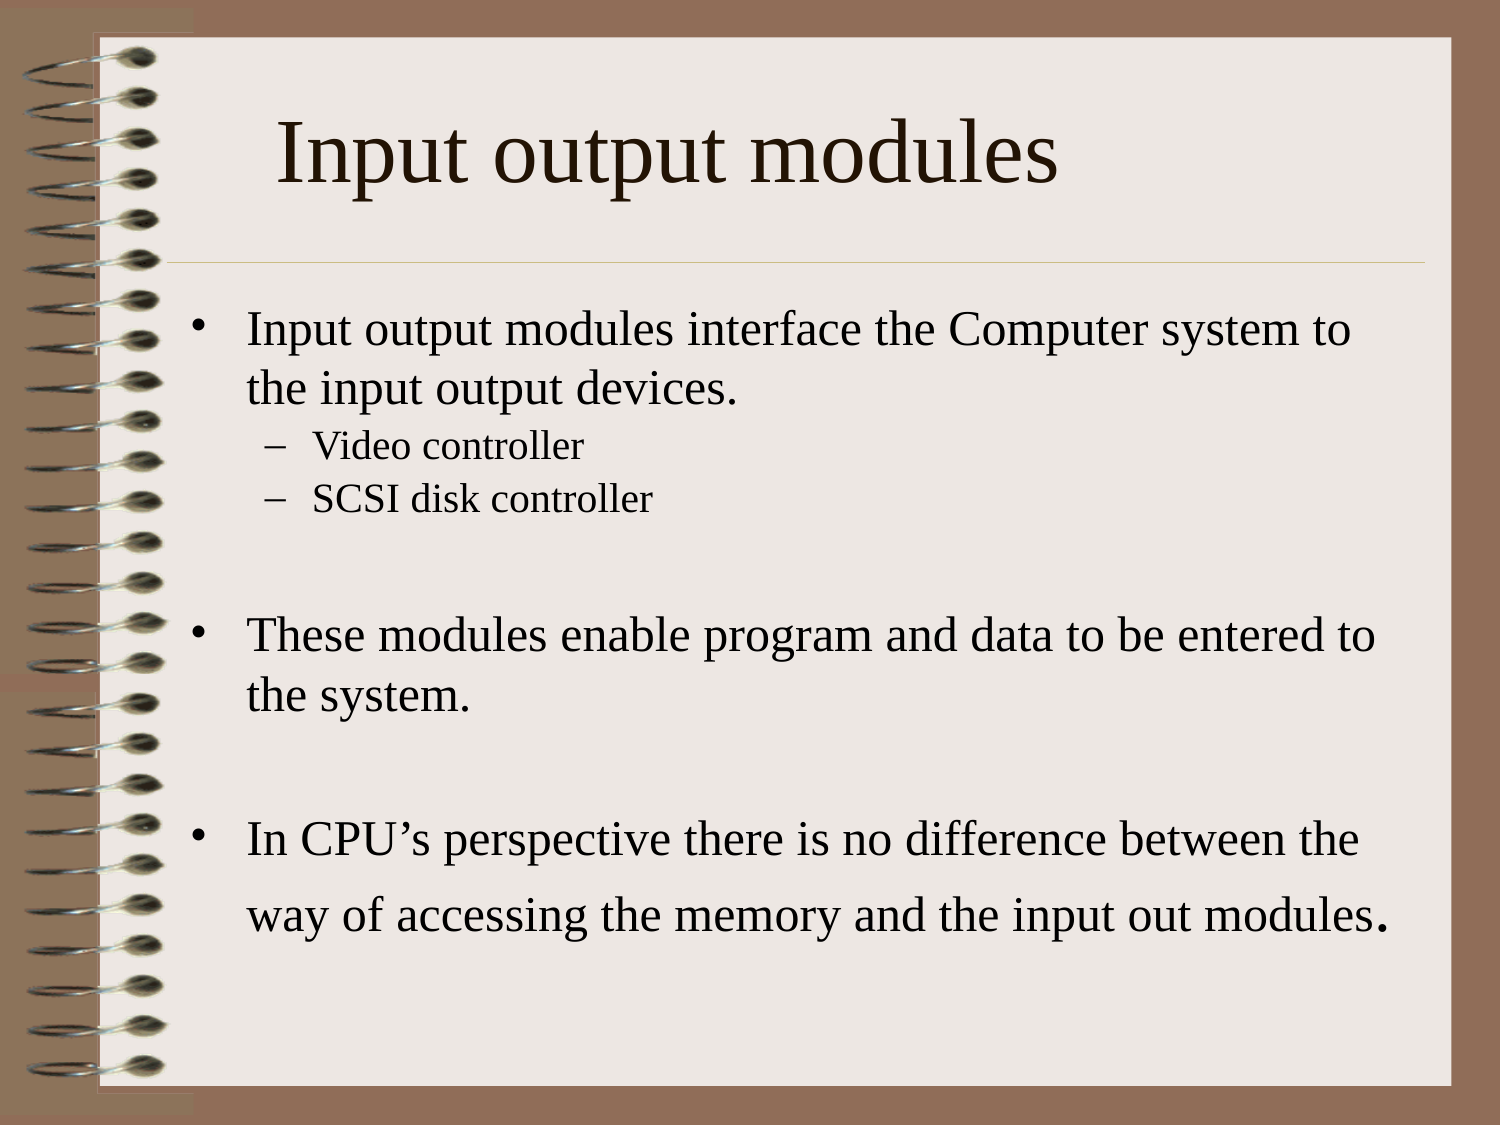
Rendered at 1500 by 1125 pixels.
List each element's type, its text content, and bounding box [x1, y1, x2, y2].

picture [0, 8, 194, 674]
title Input output modules [75, 52, 1263, 241]
picture [0, 692, 194, 1115]
list Input output modules interface the Computer system to the input output devices. Video controller SCSI disk controller These modules enable program and data to be entered to the system. In CPU’s perspective there is no difference between the way of accessing the memory and the input out modules. [174, 287, 1425, 963]
